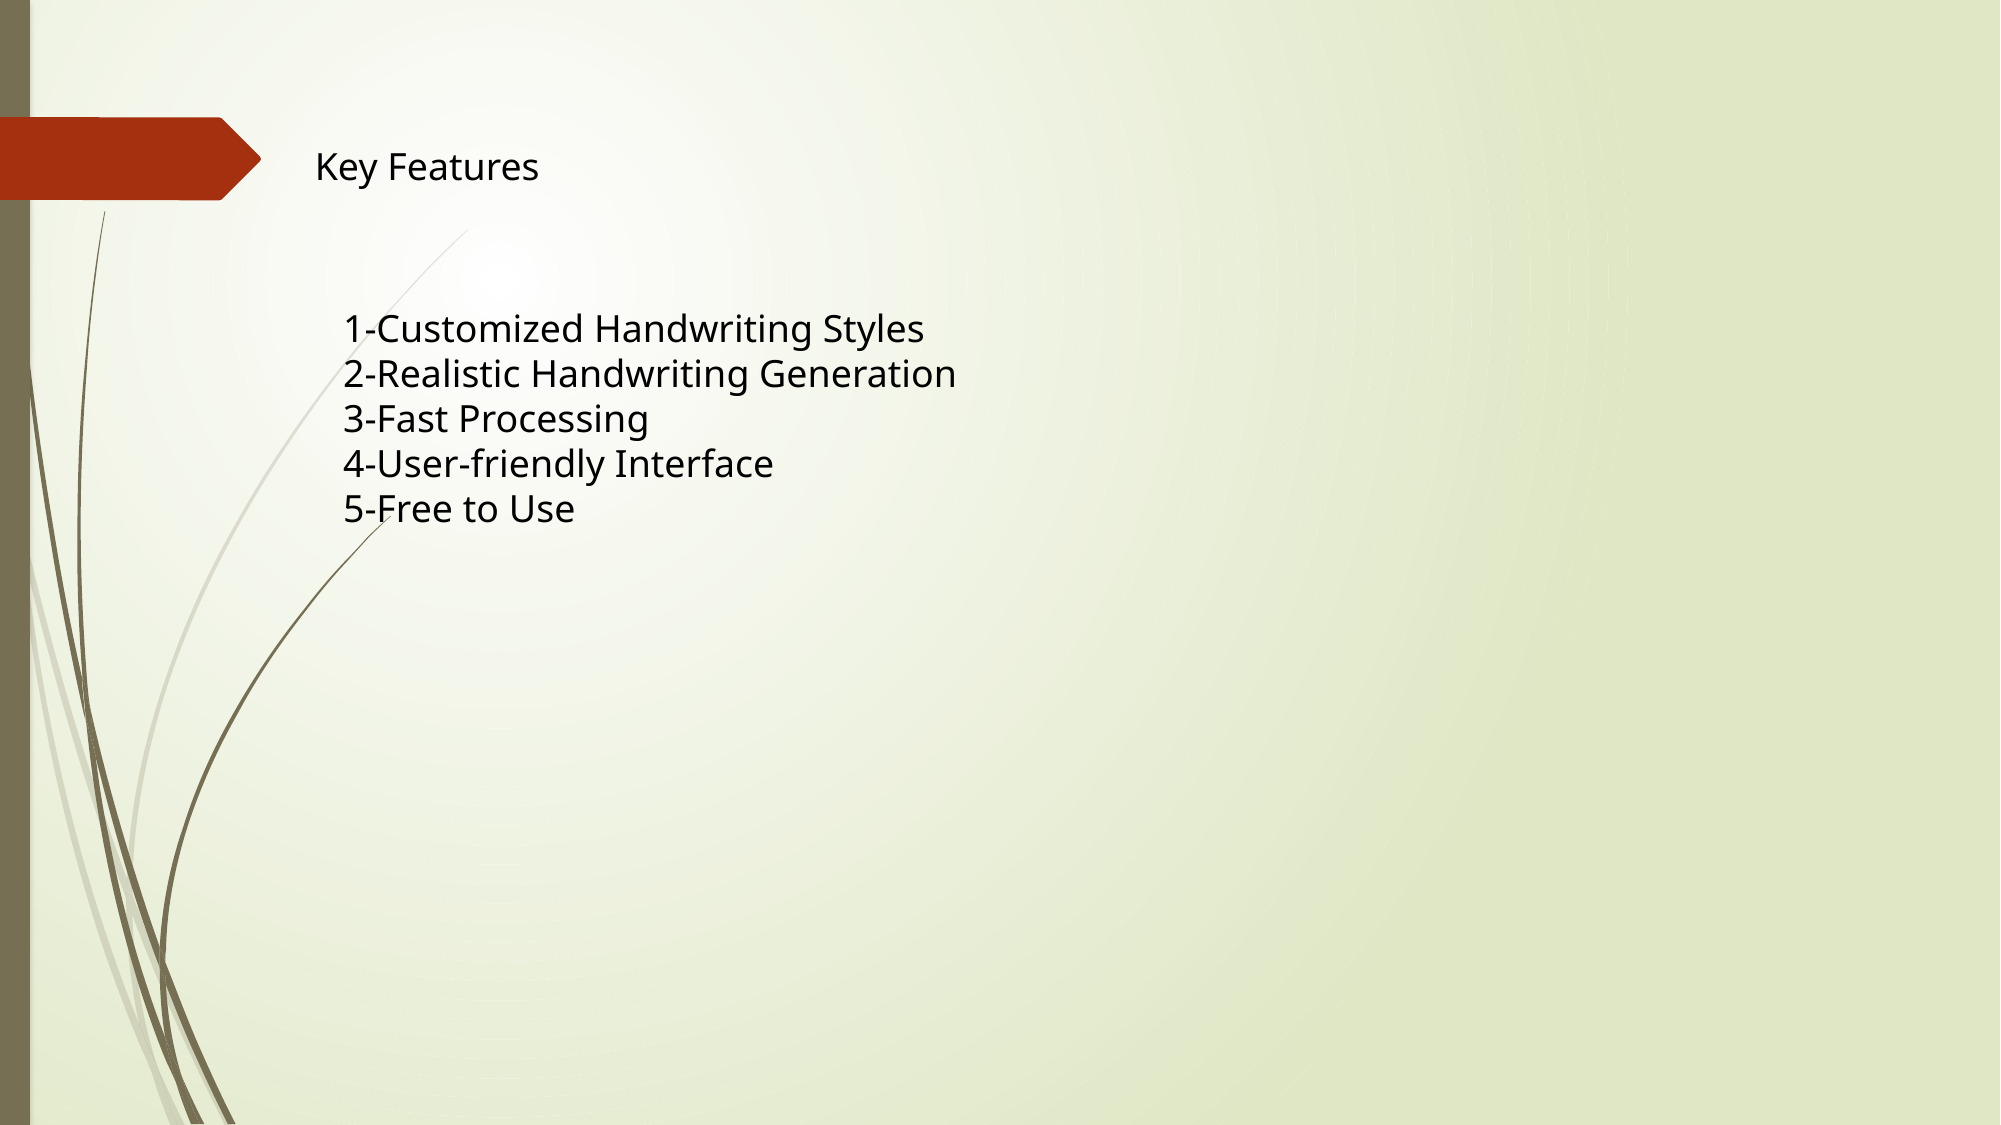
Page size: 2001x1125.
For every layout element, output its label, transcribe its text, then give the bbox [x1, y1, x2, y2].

text_box Key Features [300, 135, 1531, 196]
text_box 1-Customized Handwriting Styles 2-Realistic Handwriting Generation 3-Fast Processing 4-User-friendly Interface 5-Free to Use [328, 297, 1669, 538]
